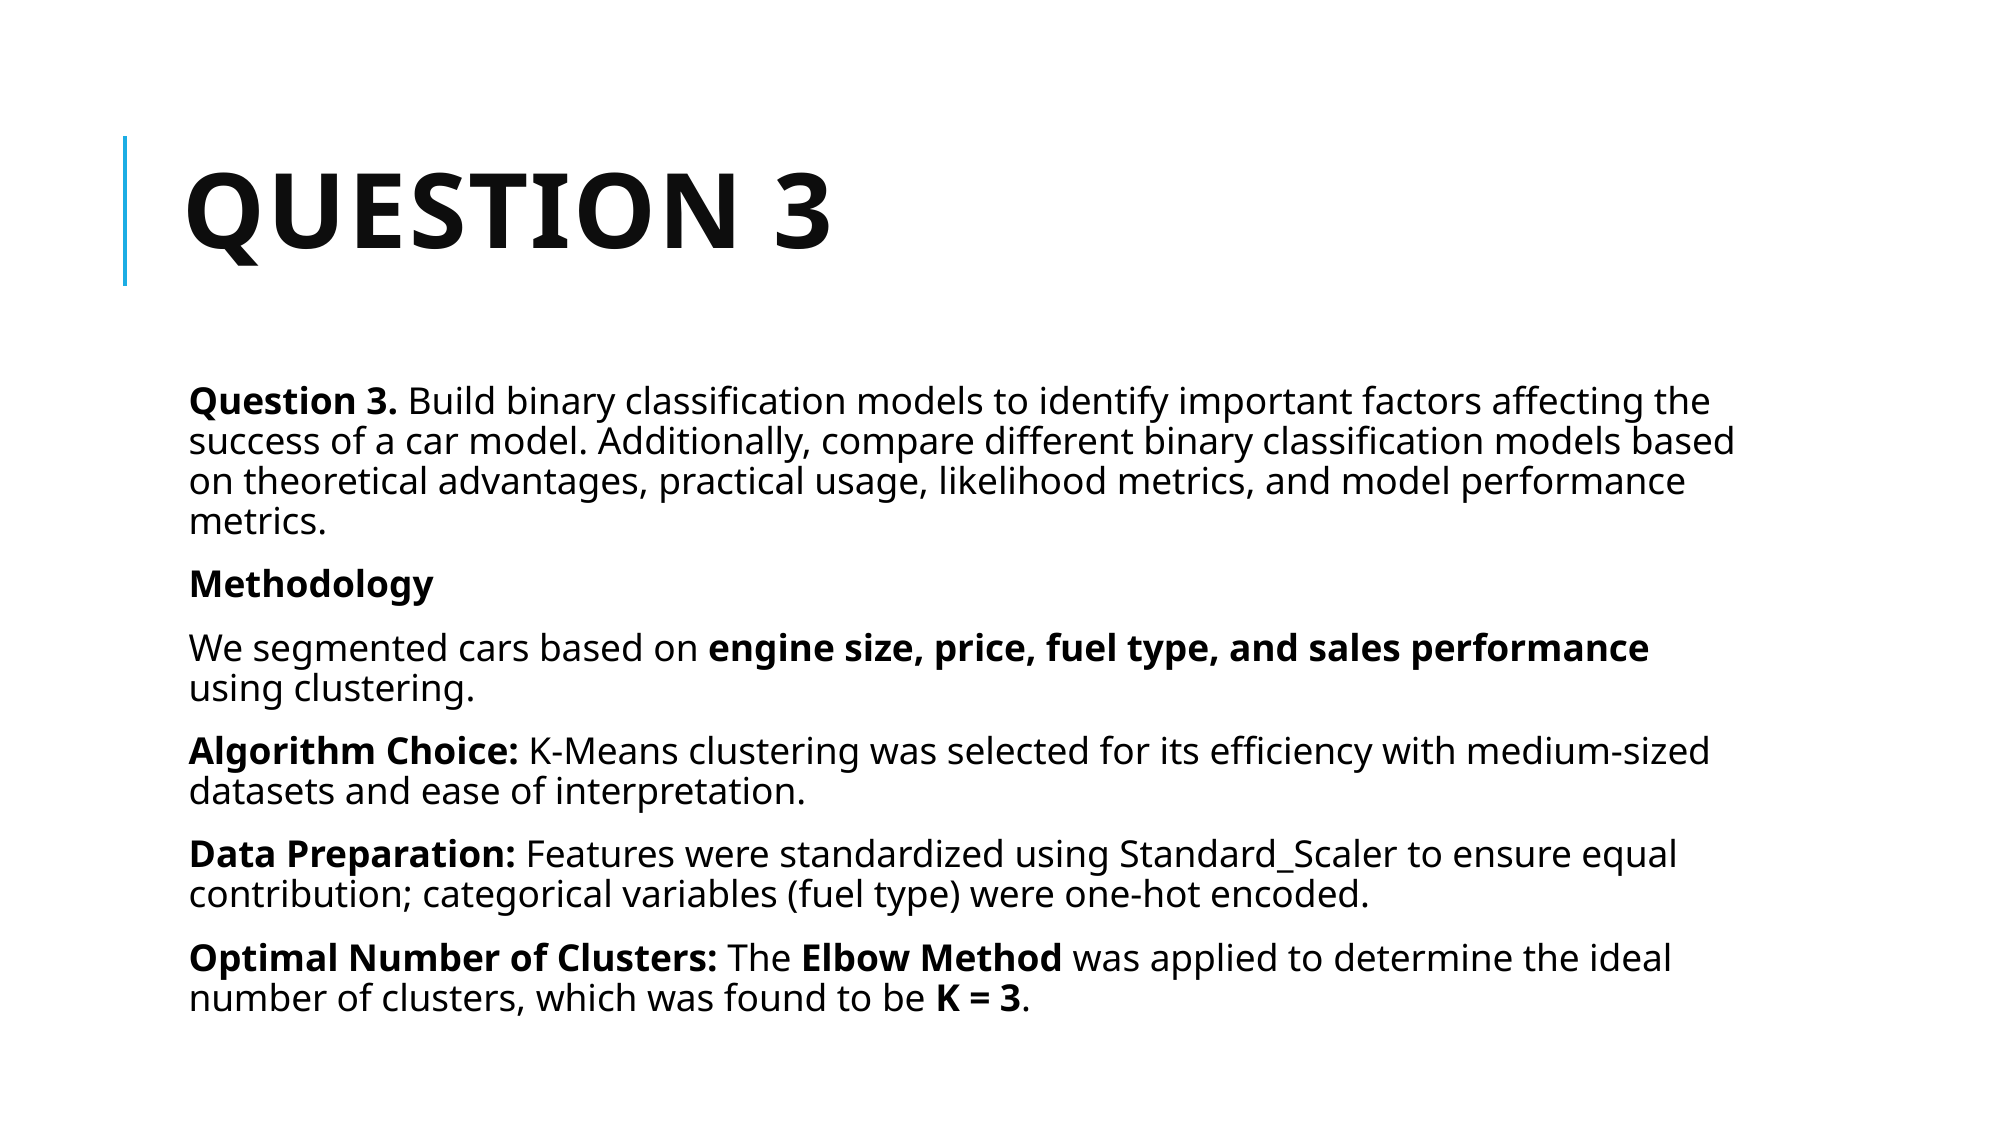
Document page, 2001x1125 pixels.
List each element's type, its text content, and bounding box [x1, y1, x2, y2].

title Question 3 [168, 96, 1763, 342]
list Question 3. Build binary classification models to identify important factors affecting the success of a car model. Additionally, compare different binary classification models based on theoretical advantages, practical usage, likelihood metrics, and model performance metrics. Methodology We segmented cars based on engine size, price, fuel type, and sales performance using clustering. Algorithm Choice: K-Means clustering was selected for its efficiency with medium-sized datasets and ease of interpretation. Data Preparation: Features were standardized using Standard_Scaler to ensure equal contribution; categorical variables (fuel type) were one-hot encoded. Optimal Number of Clusters: The Elbow Method was applied to determine the ideal number of clusters, which was found to be K = 3. [168, 375, 1763, 1035]
